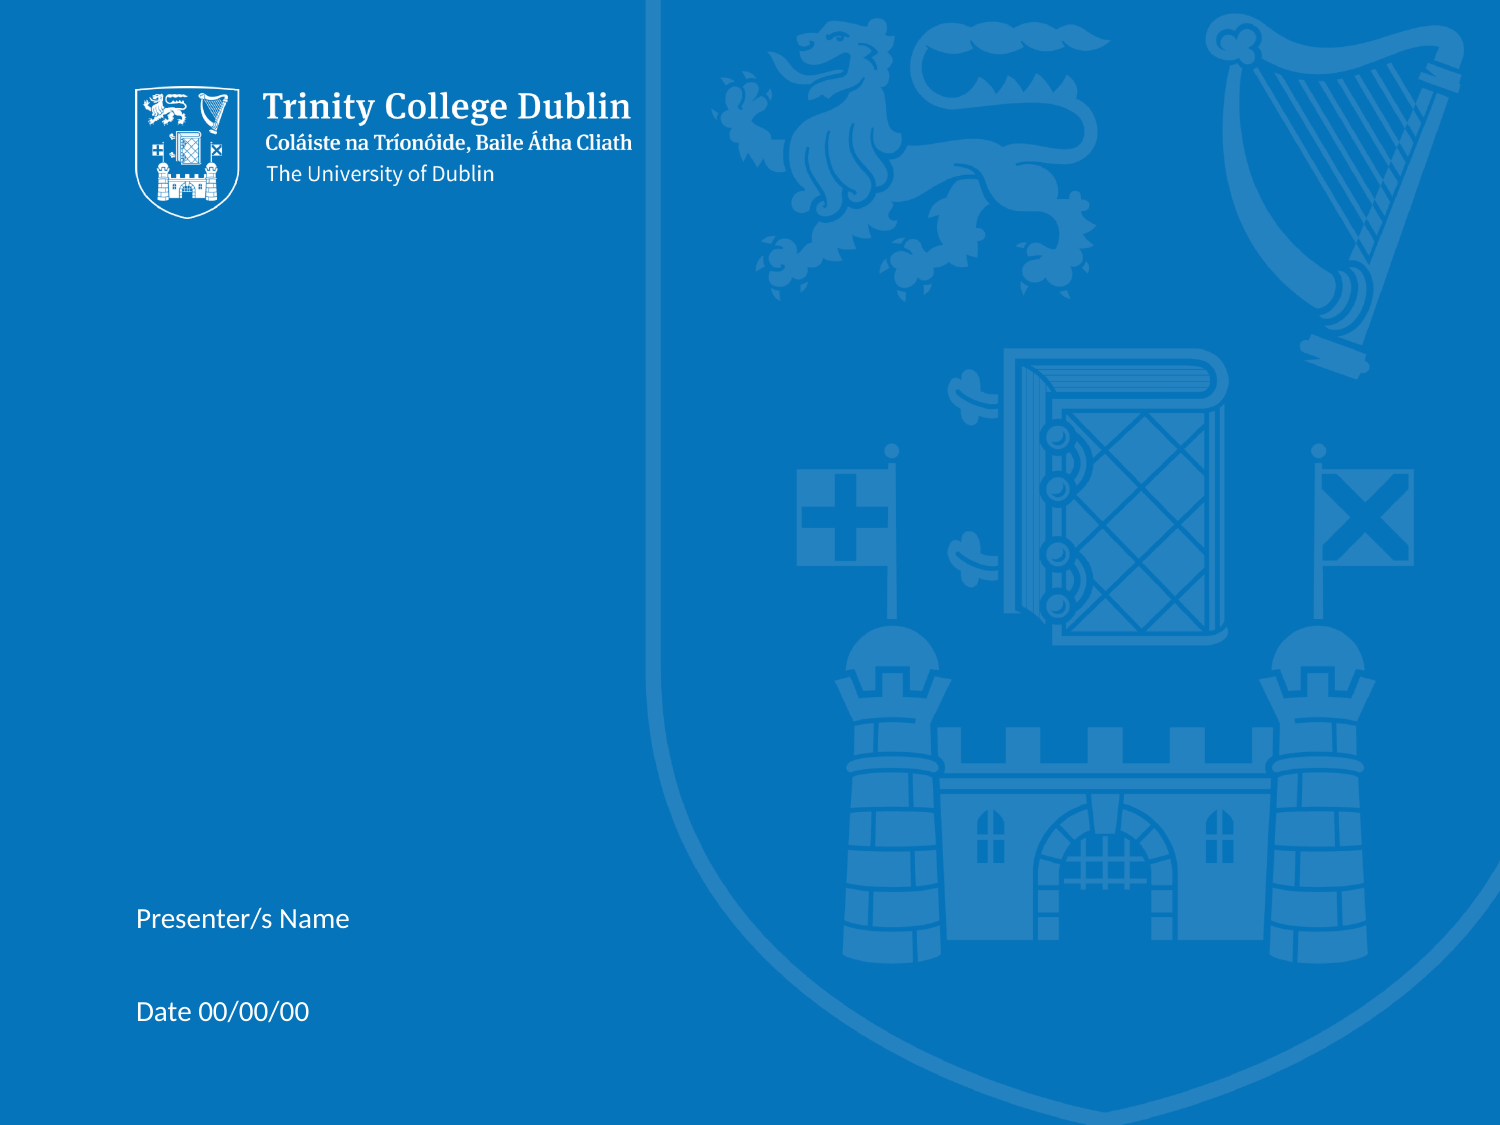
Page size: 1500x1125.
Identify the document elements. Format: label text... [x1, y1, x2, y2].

list Presenter/s Name Date 00/00/00 [135, 899, 904, 1060]
picture [0, 0, 1500, 1125]
